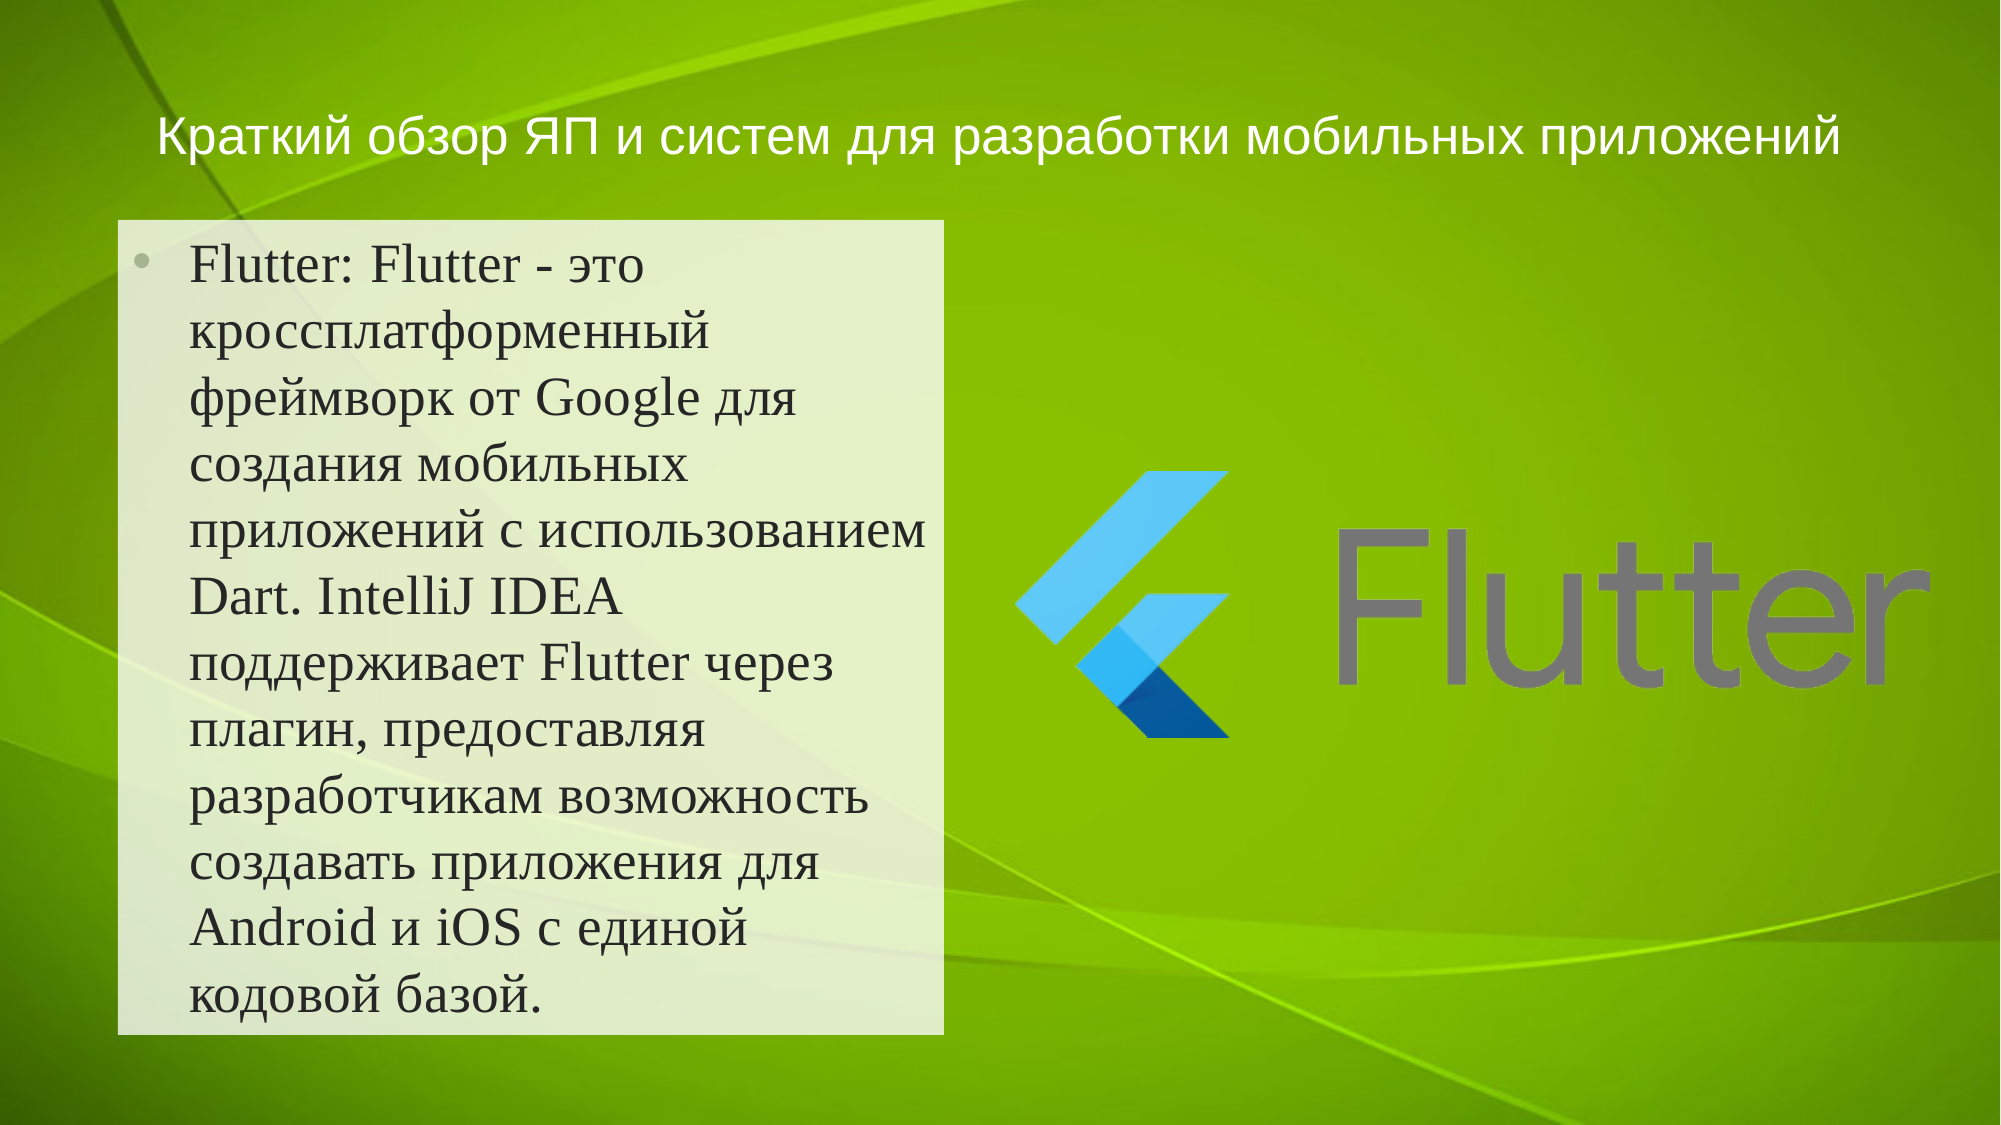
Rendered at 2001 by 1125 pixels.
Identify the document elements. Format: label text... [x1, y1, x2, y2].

picture [0, 0, 2001, 1125]
title Краткий обзор ЯП и систем для разработки мобильных приложений [117, 30, 1882, 173]
list Flutter: Flutter - это кроссплатформенный фреймворк от Google для создания мобильных приложений с использованием Dart. IntelliJ IDEA поддерживает Flutter через плагин, предоставляя разработчикам возможность создавать приложения для Android и iOS с единой кодовой базой. [117, 219, 944, 1035]
